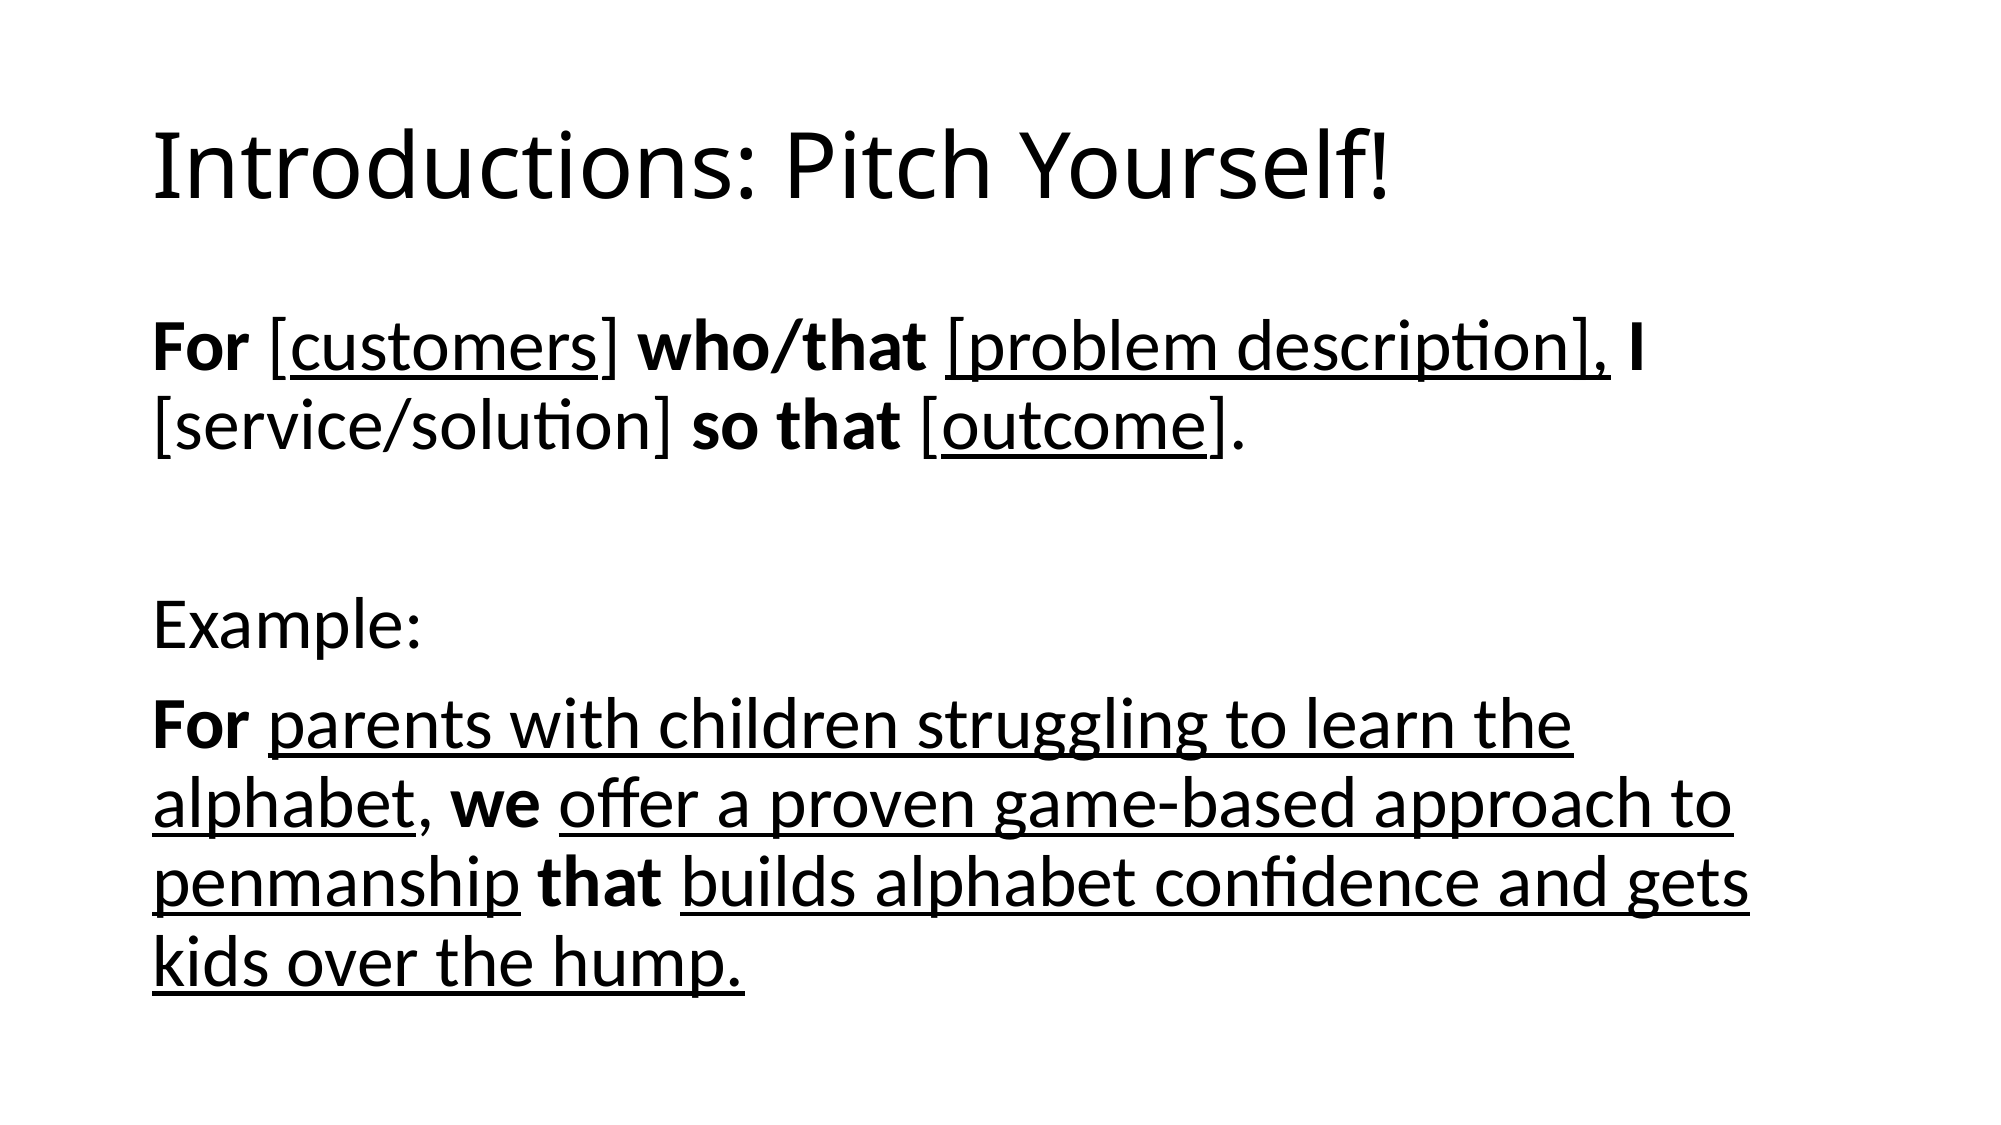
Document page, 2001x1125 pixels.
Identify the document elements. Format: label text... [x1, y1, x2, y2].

list For [customers] who/that [problem description], I [service/solution] so that [outcome]. Example: For parents with children struggling to learn the alphabet, we offer a proven game-based approach to penmanship that builds alphabet confidence and gets kids over the hump. [137, 299, 1863, 1014]
title Introductions: Pitch Yourself! [137, 59, 1863, 278]
